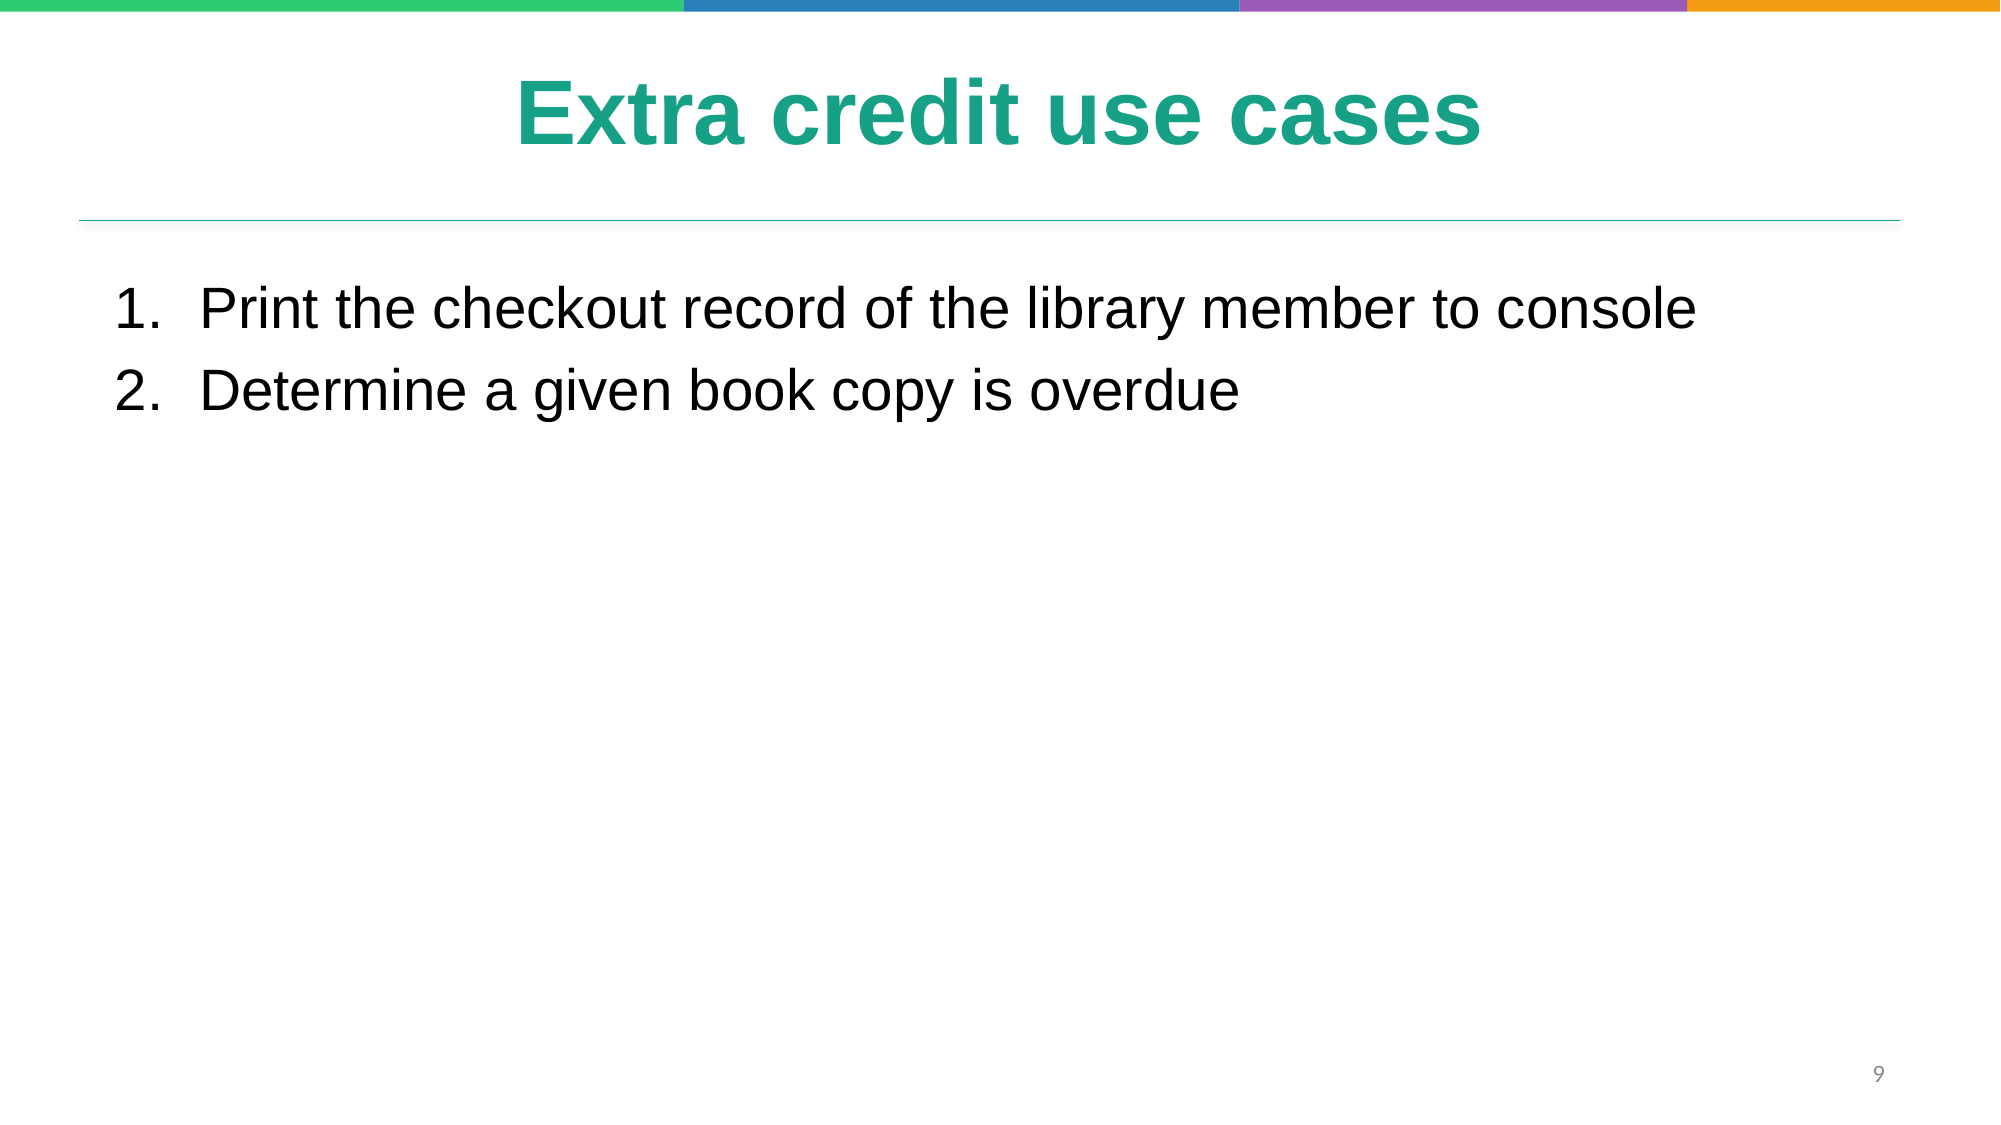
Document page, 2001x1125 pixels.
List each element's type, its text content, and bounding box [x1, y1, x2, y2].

list Print the checkout record of the library member to console Determine a given book copy is overdue [99, 262, 1900, 1005]
title Extra credit use cases [99, 14, 1900, 202]
slide_number 9 [1433, 1042, 1900, 1103]
